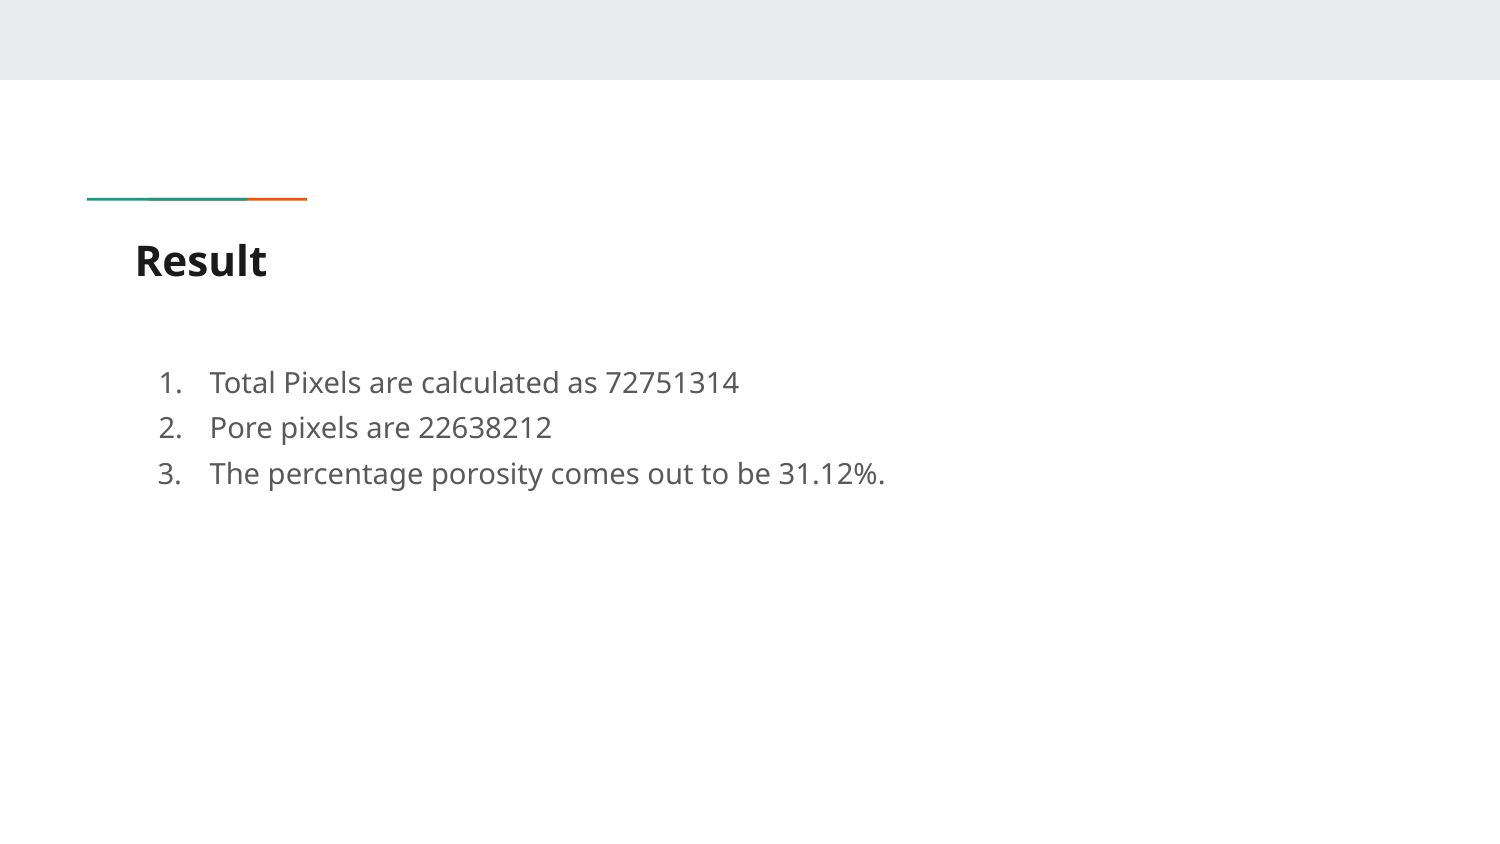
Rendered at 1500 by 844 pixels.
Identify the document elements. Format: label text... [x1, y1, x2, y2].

title Result [119, 216, 1381, 305]
list Total Pixels are calculated as 72751314 Pore pixels are 22638212 The percentage porosity comes out to be 31.12%. [119, 341, 1381, 712]
